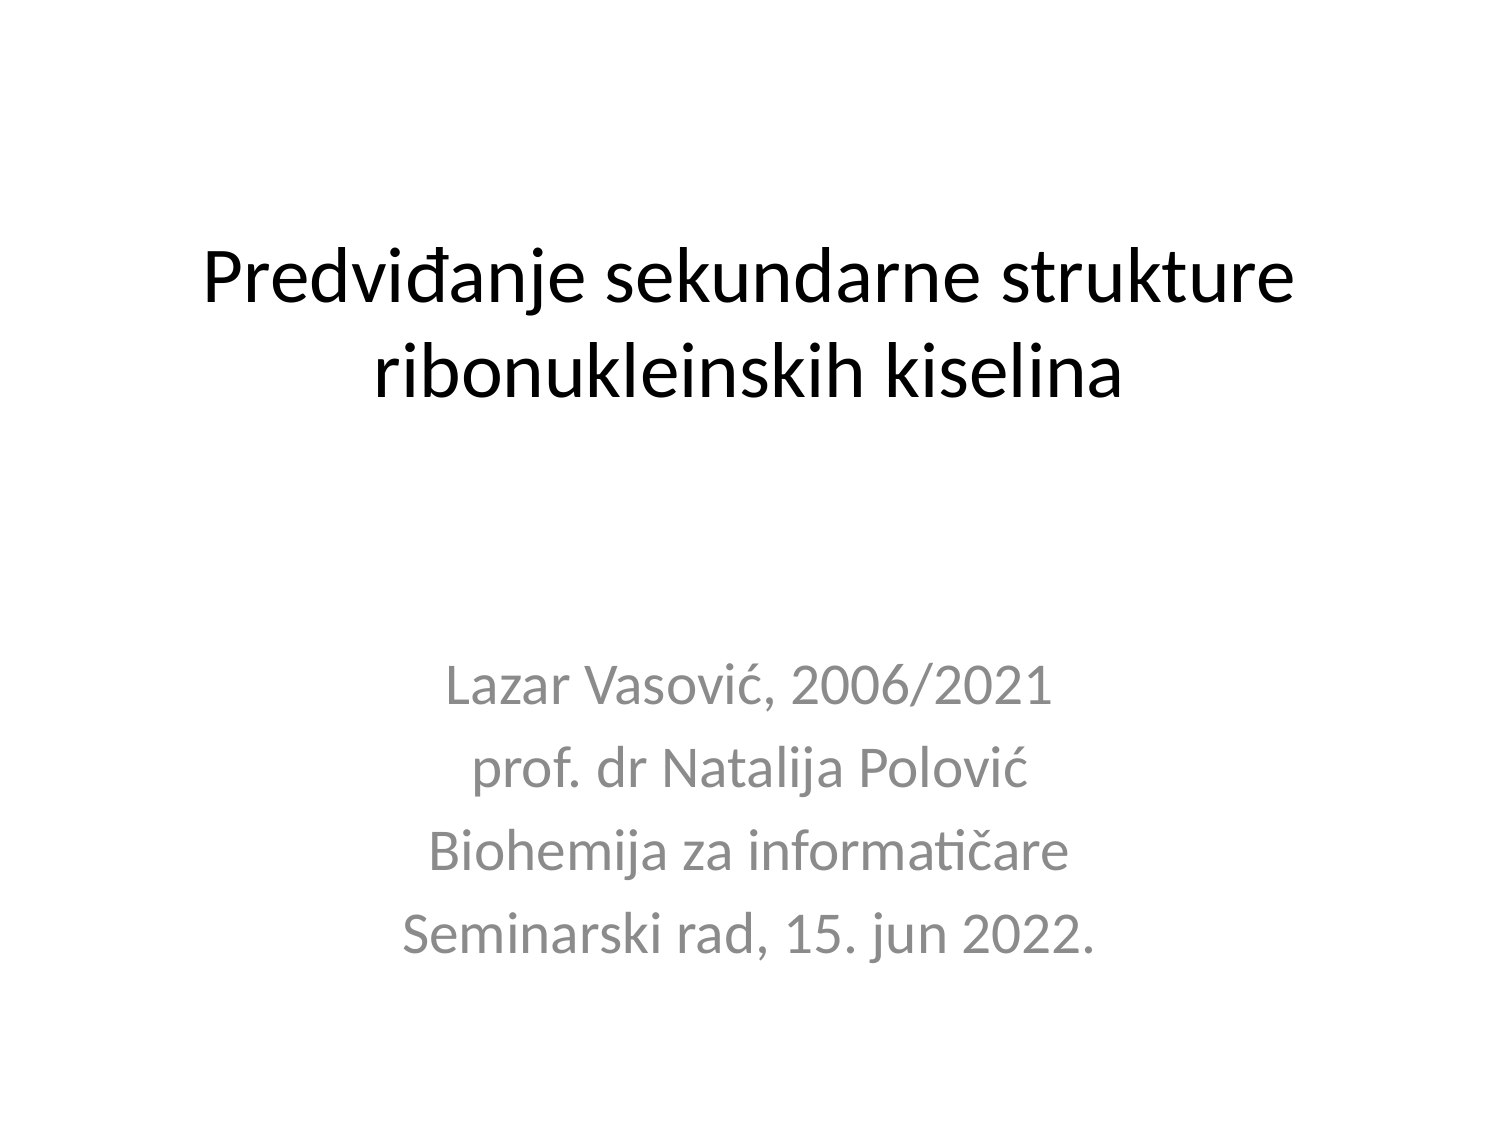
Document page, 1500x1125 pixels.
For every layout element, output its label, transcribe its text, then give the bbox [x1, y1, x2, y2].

subtitle Lazar Vasović, 2006/2021 prof. dr Natalija Polović Biohemija za informatičare Seminarski rad, 15. jun 2022. [225, 637, 1275, 975]
title Predviđanje sekundarne strukture ribonukleinskih kiselina [112, 75, 1388, 563]
